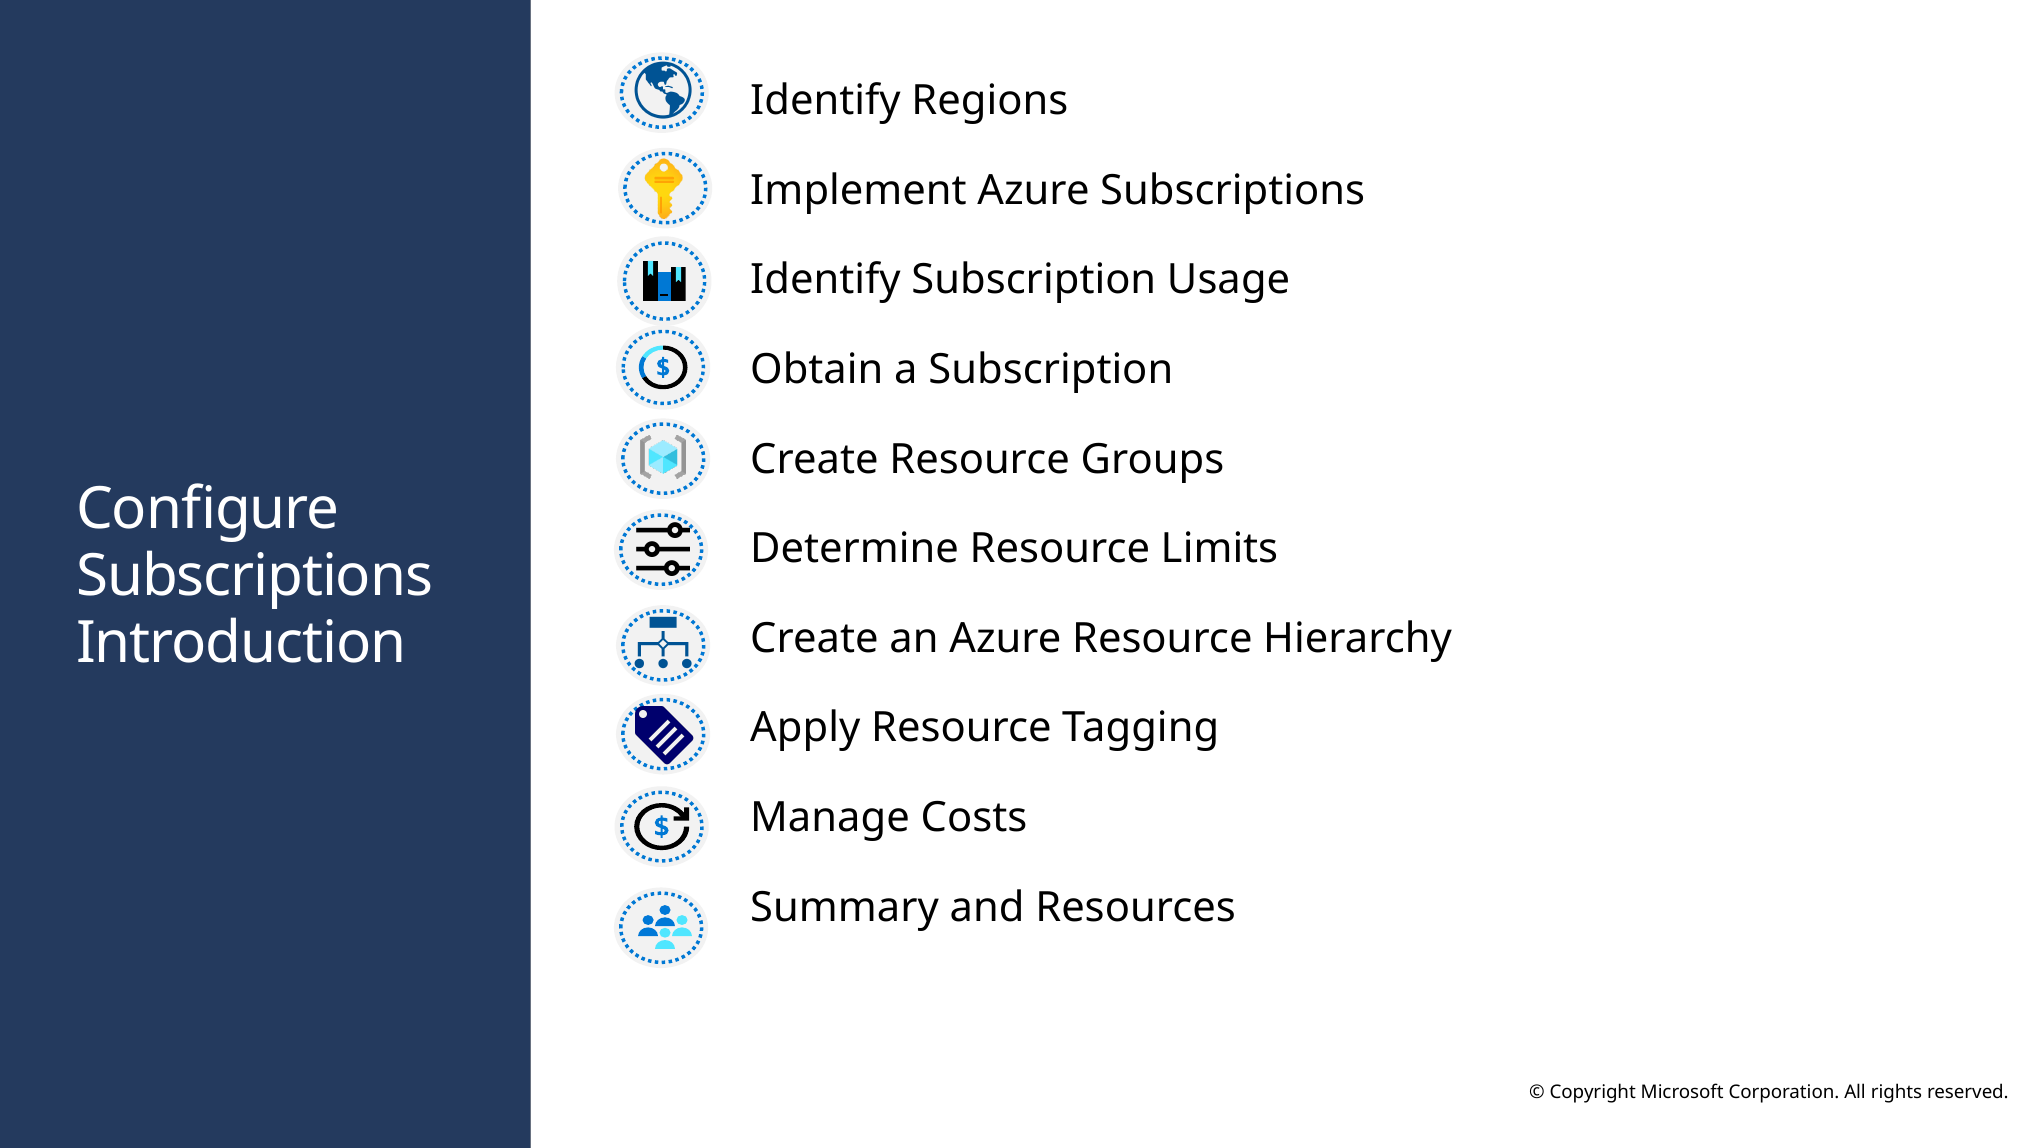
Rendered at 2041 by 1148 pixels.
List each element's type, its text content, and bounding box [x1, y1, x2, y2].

text_box Identify Regions Implement Azure Subscriptions Identify Subscription Usage Obtain a Subscription Create Resource Groups Determine Resource Limits Create an Azure Resource Hierarchy Apply Resource Tagging Manage Costs Summary and Resources [750, 48, 1551, 930]
picture [0, 0, 2041, 1148]
title Configure Subscriptions Introduction [76, 472, 488, 675]
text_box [613, 51, 713, 969]
